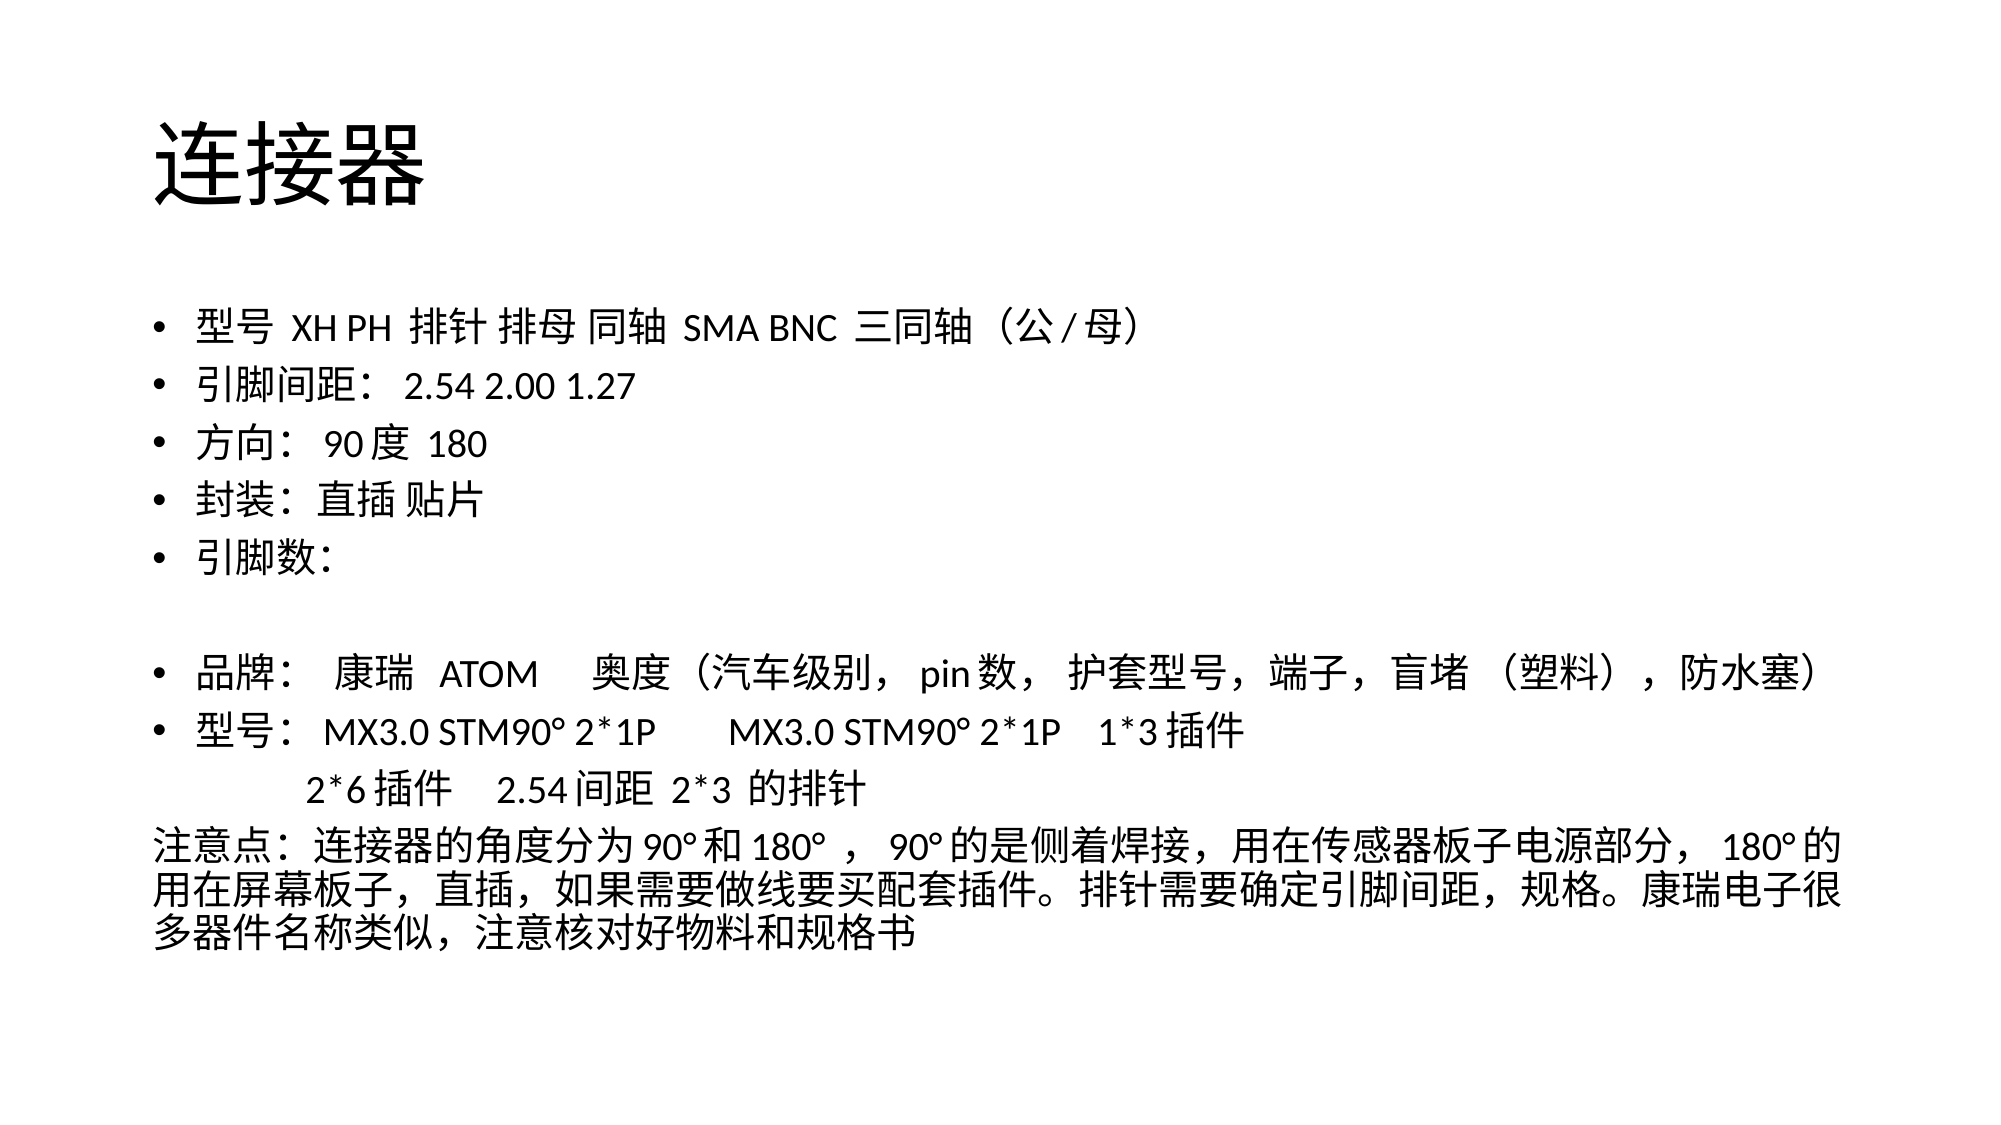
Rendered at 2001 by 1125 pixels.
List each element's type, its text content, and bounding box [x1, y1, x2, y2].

list 型号 XH PH 排针 排母 同轴 SMA BNC 三同轴（公/母） 引脚间距：2.54 2.00 1.27 方向：90度 180 封装：直插 贴片 引脚数： 品牌： 康瑞 ATOM 奥度（汽车级别，pin数， 护套型号，端子，盲堵 （塑料），防水塞） 型号：MX3.0 STM90° 2*1P MX3.0 STM90° 2*1P 1*3插件 2*6插件 2.54间距 2*3 的排针 注意点：连接器的角度分为90°和180° ，90°的是侧着焊接，用在传感器板子电源部分，180°的用在屏幕板子，直插，如果需要做线要买配套插件。排针需要确定引脚间距，规格。康瑞电子很多器件名称类似，注意核对好物料和规格书 [137, 299, 1863, 1014]
title 连接器 [137, 59, 1863, 278]
